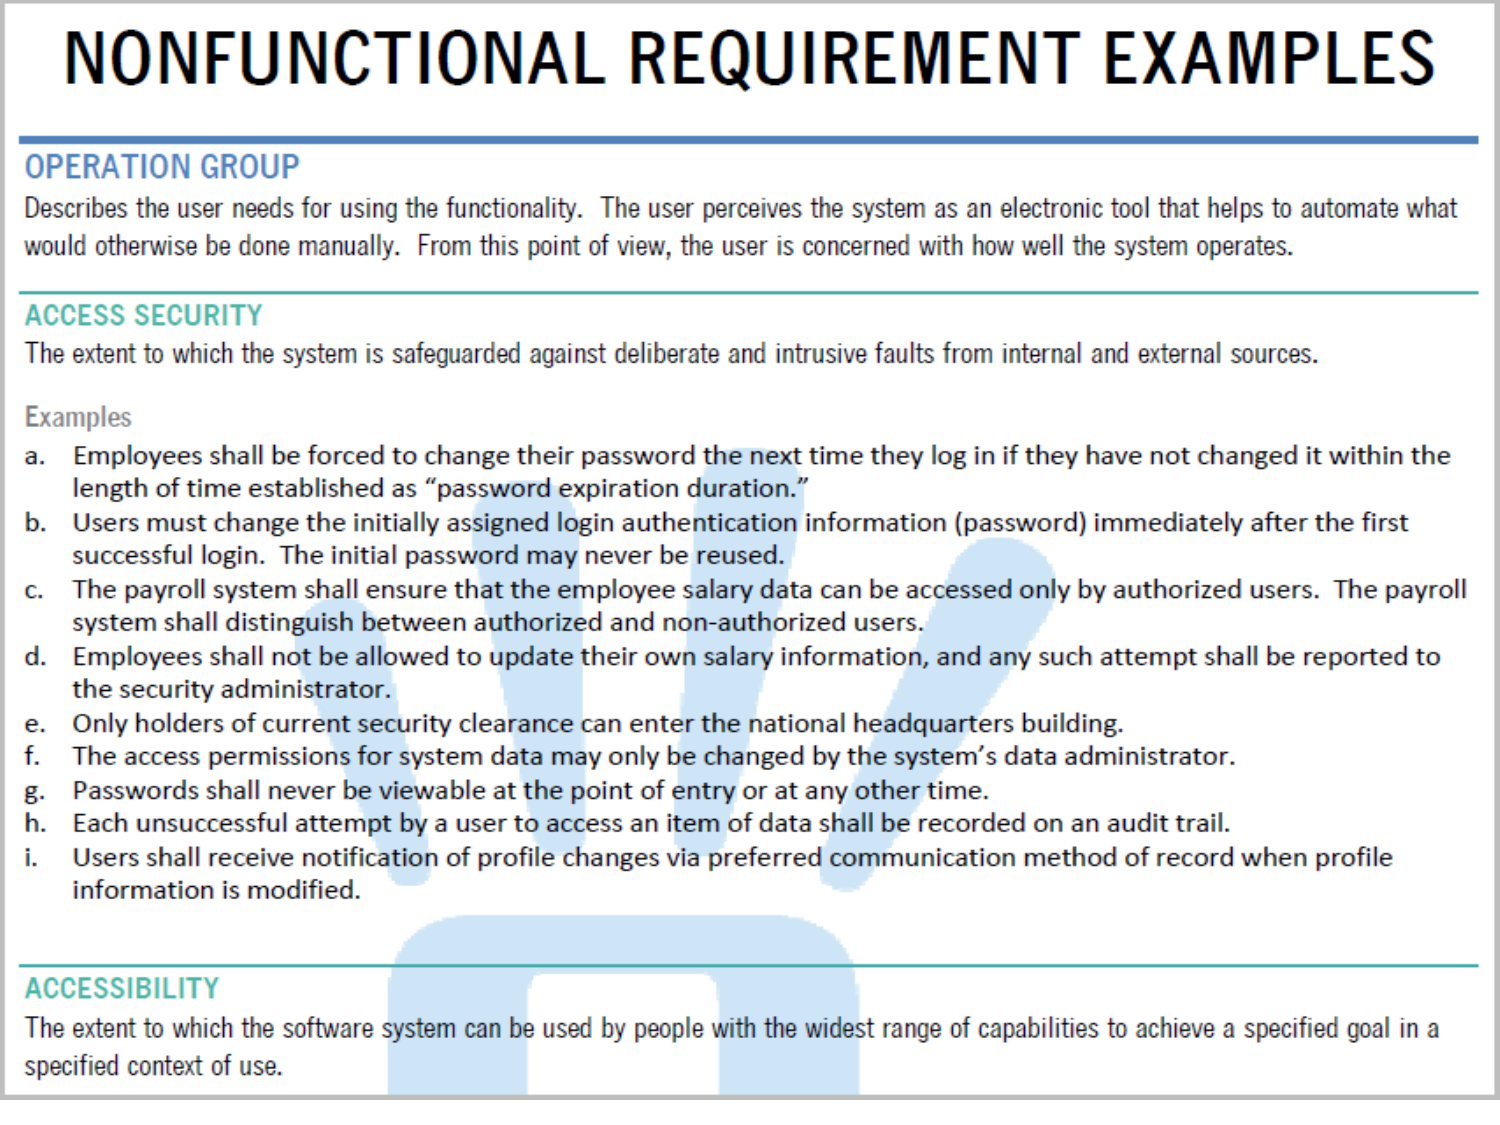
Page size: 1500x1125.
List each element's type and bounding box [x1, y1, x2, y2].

list [0, 0, 1500, 1101]
